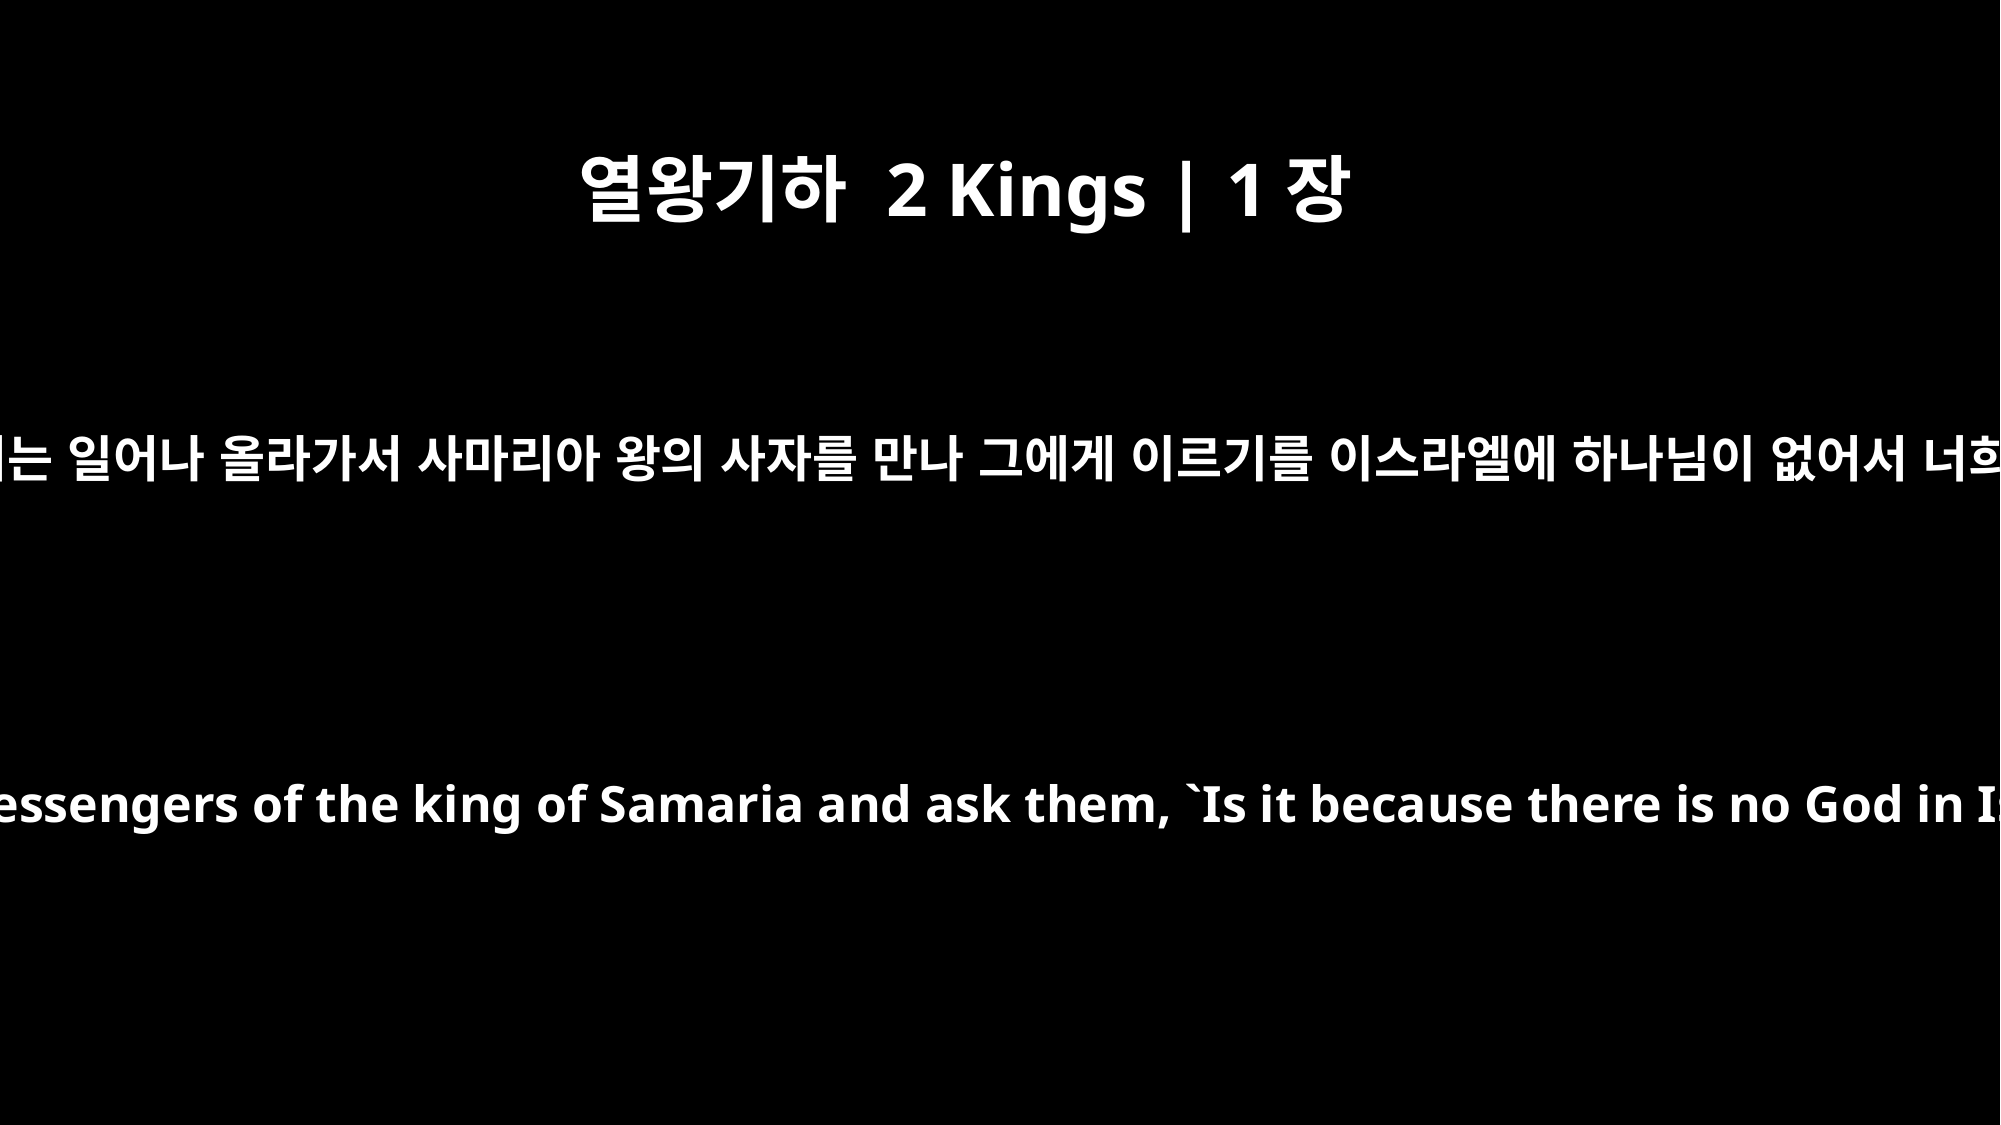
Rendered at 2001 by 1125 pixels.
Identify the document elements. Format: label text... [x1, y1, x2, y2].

text_box 열왕기하 2 Kings | 1장 [564, 136, 1368, 239]
text_box But the angel of the LORD said to Elijah the Tishbite, "Go up and meet the messengers of the king of Samaria and ask them, `Is it because there is no God in Israel that you are going off to consult Baal-Zebub, the god of Ekron?' [0, 764, 2000, 840]
text_box 3 여호와의 사자가 디셉 사람 엘리야에게 이르되 너는 일어나 올라가서 사마리아 왕의 사자를 만나 그에게 이르기를 이스라엘에 하나님이 없어서 너희가 에그론의 신 바알세붑에게 물으러 가느냐 [0, 359, 2000, 495]
